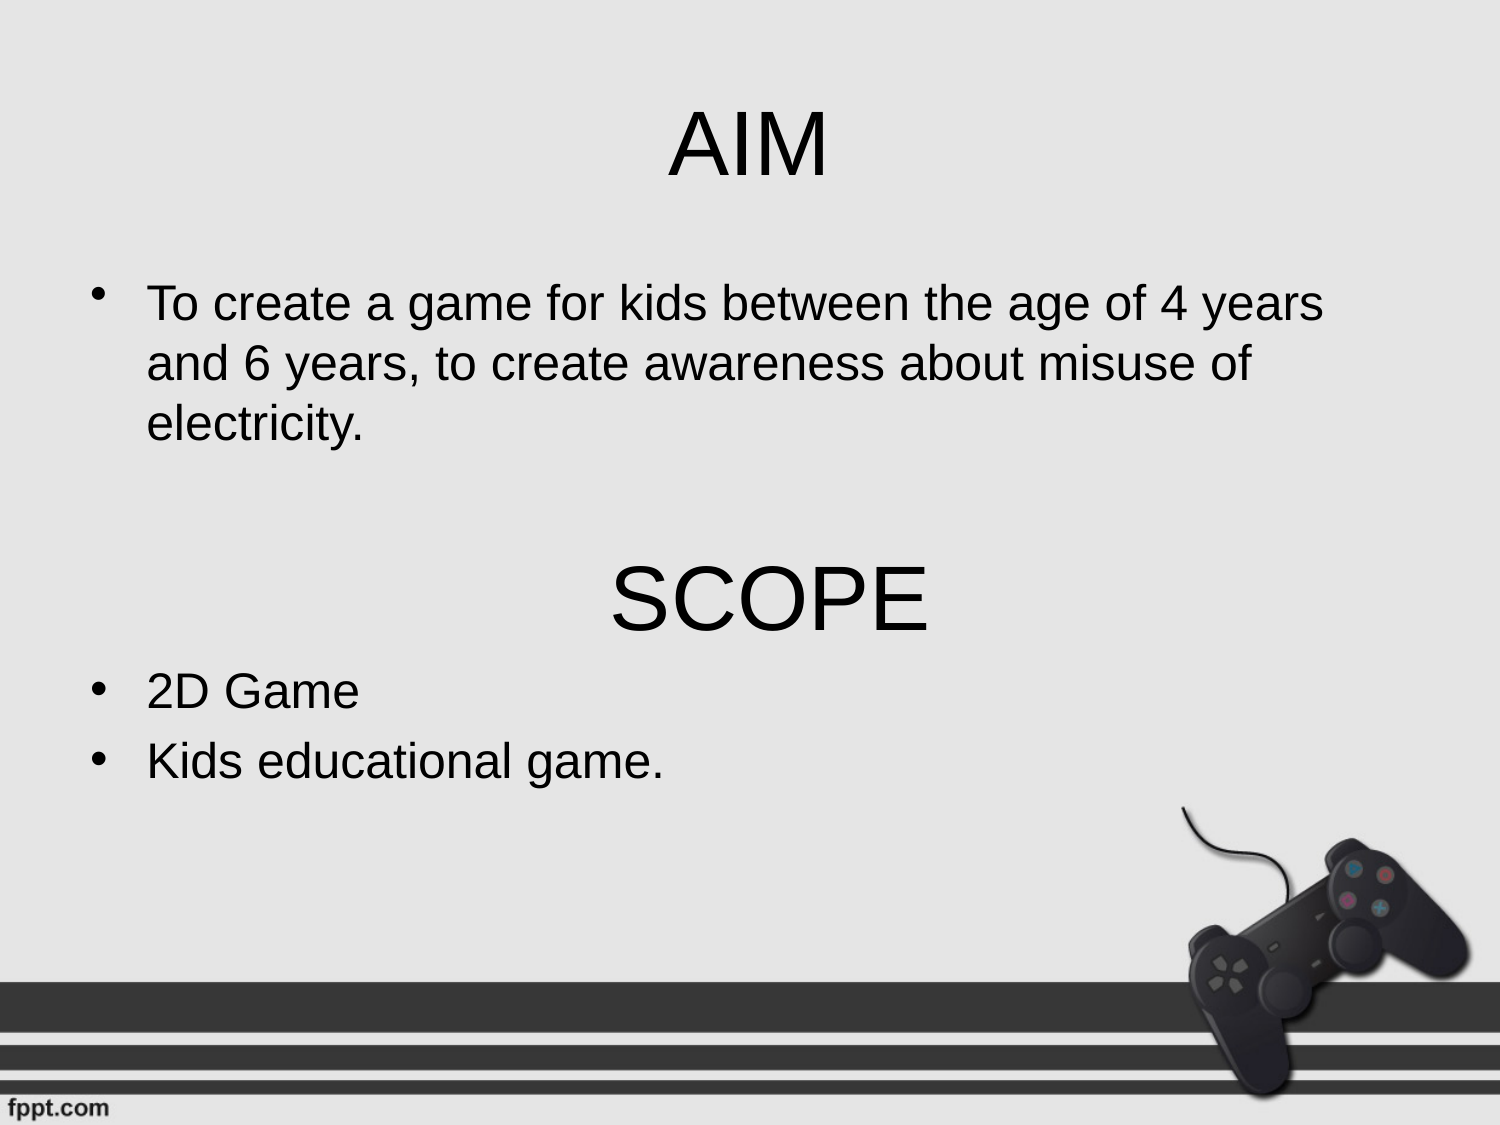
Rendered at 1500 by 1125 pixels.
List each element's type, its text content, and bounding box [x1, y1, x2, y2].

picture [0, 0, 1500, 1125]
title AIM [75, 45, 1425, 233]
list To create a game for kids between the age of 4 years and 6 years, to create awareness about misuse of electricity. SCOPE 2D Game Kids educational game. [75, 262, 1425, 1005]
